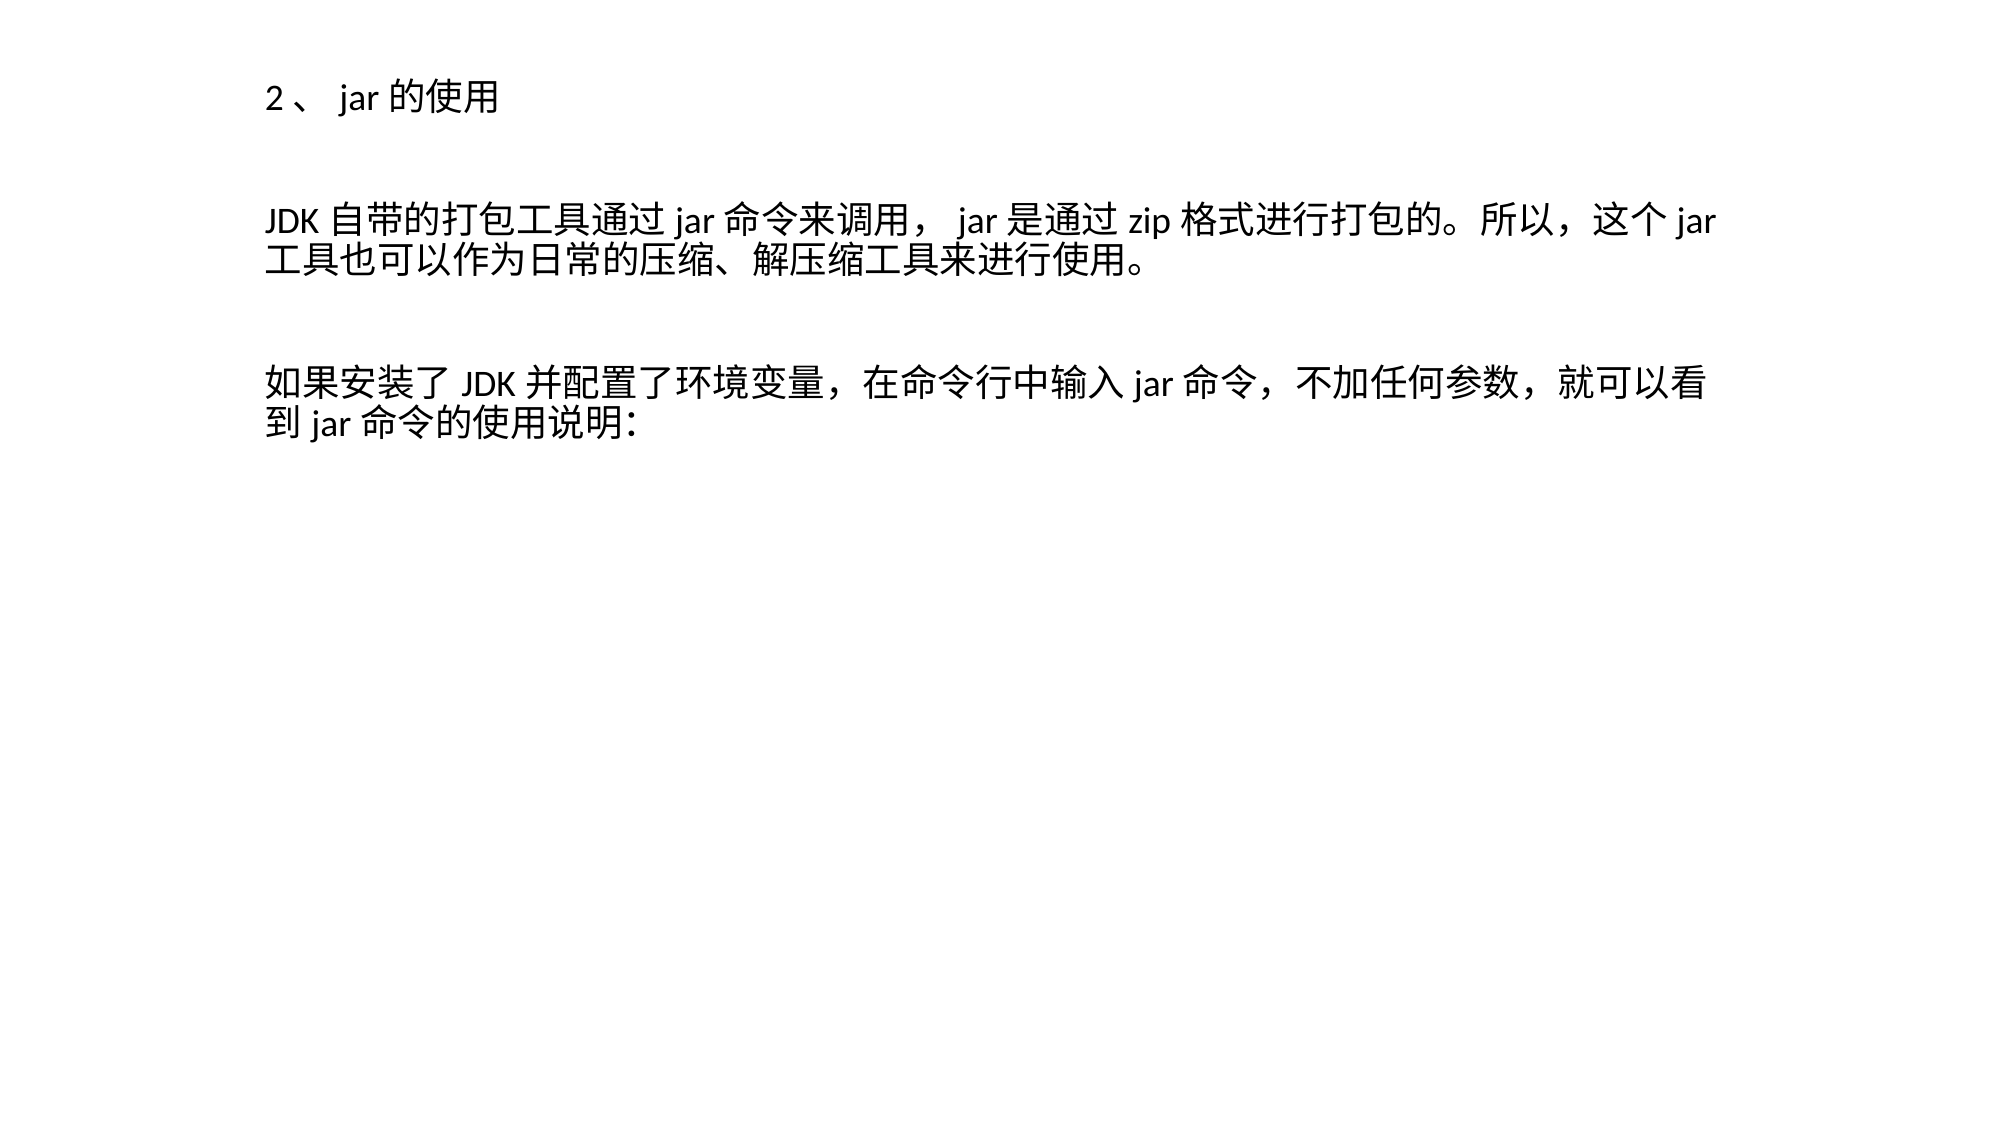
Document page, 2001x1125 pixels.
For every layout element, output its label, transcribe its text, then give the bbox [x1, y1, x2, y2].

subtitle 2、jar的使用 JDK自带的打包工具通过jar命令来调用，jar是通过zip格式进行打包的。所以，这个jar工具也可以作为日常的压缩、解压缩工具来进行使用。 如果安装了JDK并配置了环境变量，在命令行中输入jar命令，不加任何参数，就可以看到jar命令的使用说明： [249, 70, 1750, 1077]
